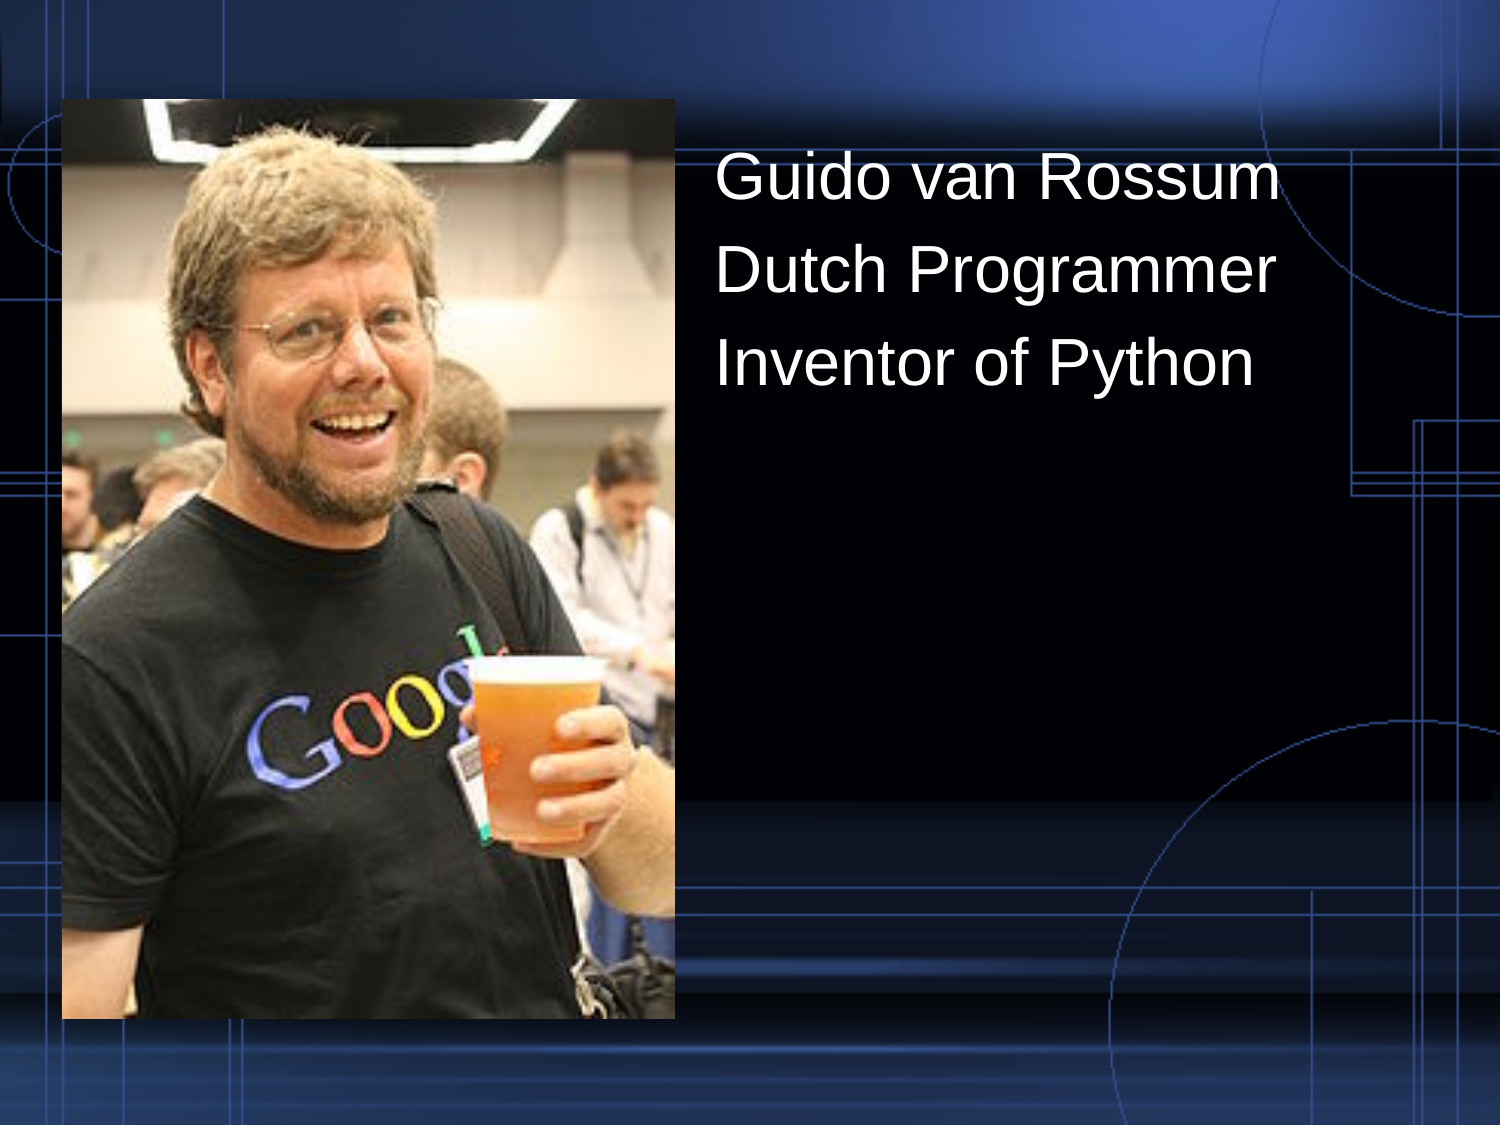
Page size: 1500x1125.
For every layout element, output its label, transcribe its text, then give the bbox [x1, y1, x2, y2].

list Guido van Rossum Dutch Programmer Inventor of Python [699, 125, 1500, 875]
picture [0, 0, 1500, 1125]
